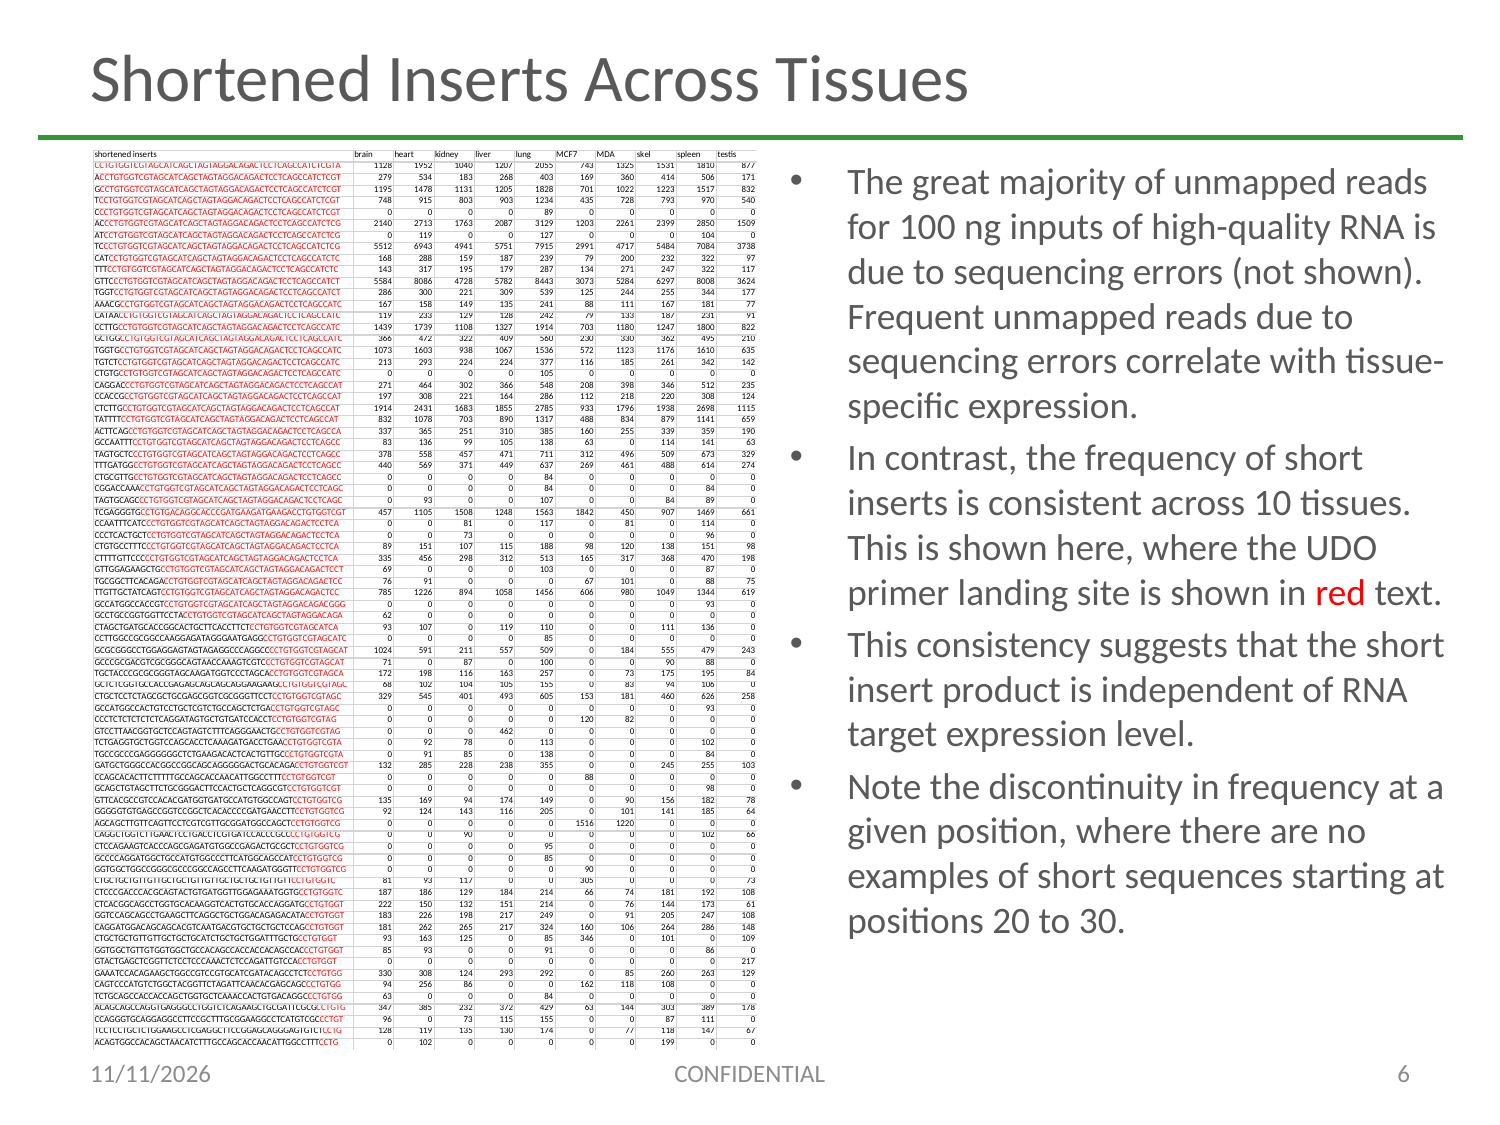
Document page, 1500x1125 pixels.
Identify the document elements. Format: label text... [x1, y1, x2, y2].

list The great majority of unmapped reads for 100 ng inputs of high-quality RNA is due to sequencing errors (not shown). Frequent unmapped reads due to sequencing errors correlate with tissue-specific expression. In contrast, the frequency of short inserts is consistent across 10 tissues. This is shown here, where the UDO primer landing site is shown in red text. This consistency suggests that the short insert product is independent of RNA target expression level. Note the discontinuity in frequency at a given position, where there are no examples of short sequences starting at positions 20 to 30. [774, 149, 1463, 988]
slide_number 6 [1074, 1042, 1425, 1103]
footer CONFIDENTIAL [512, 1042, 988, 1103]
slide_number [75, 1042, 425, 1103]
title Shortened Inserts Across Tissues [75, 12, 1425, 138]
picture [92, 149, 758, 1051]
